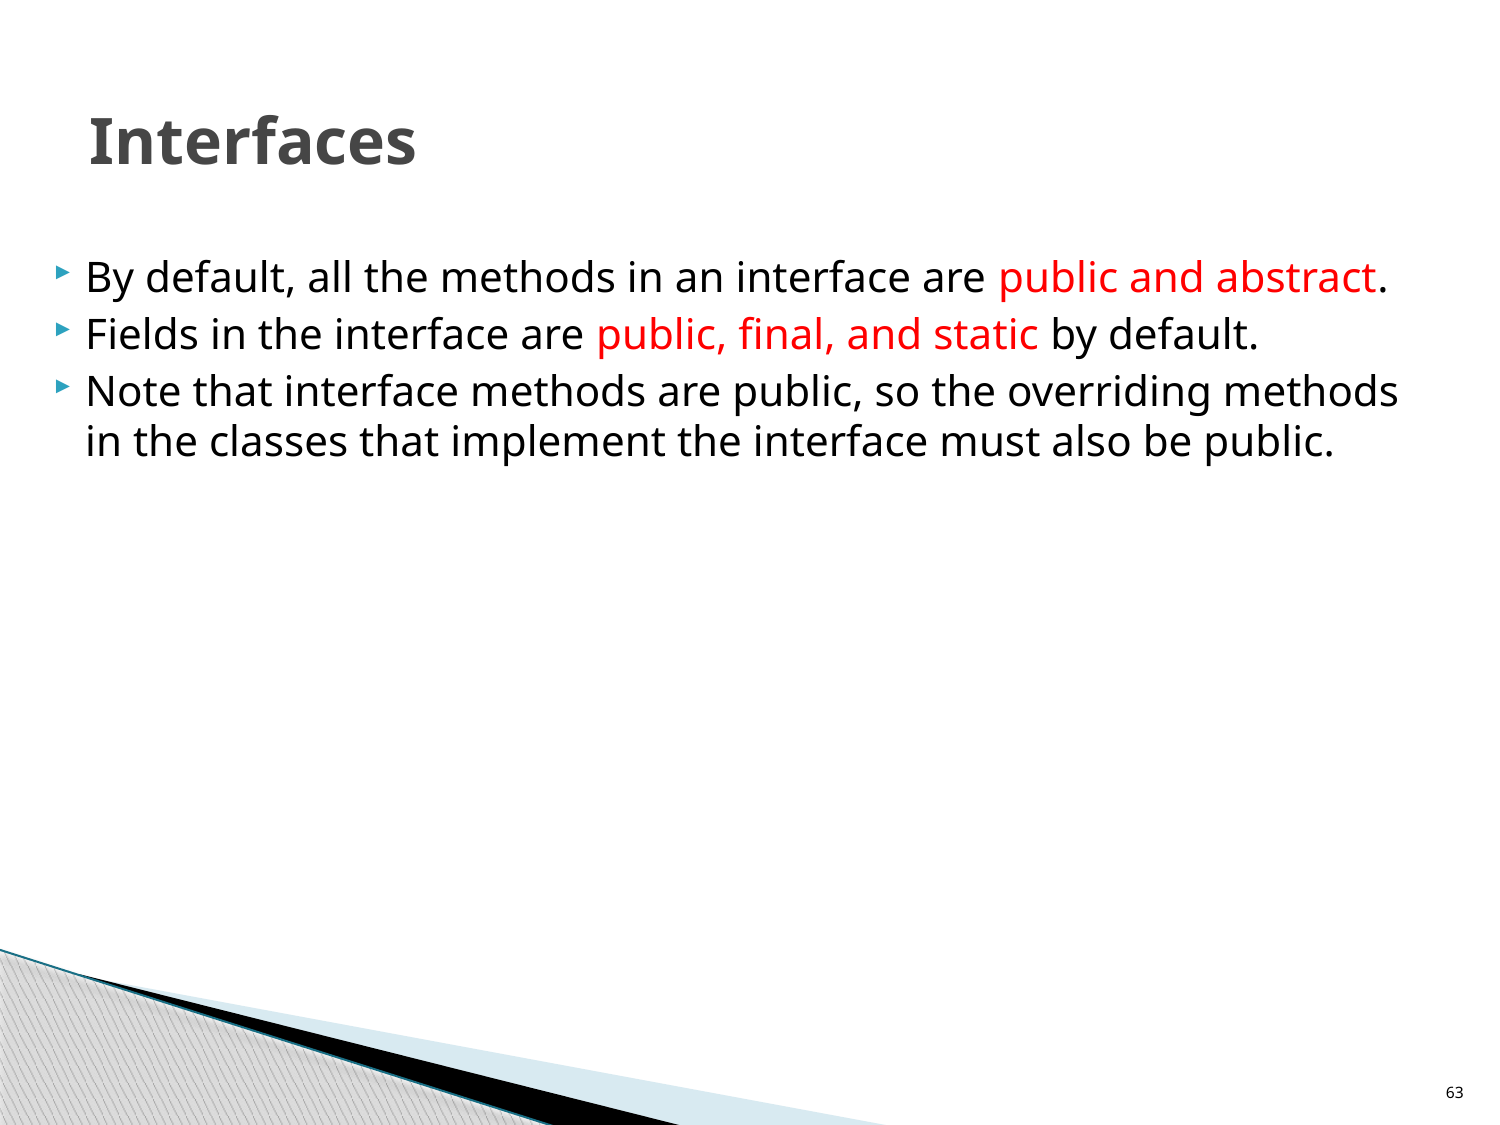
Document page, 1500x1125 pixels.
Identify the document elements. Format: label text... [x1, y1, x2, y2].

slide_number 63 [1418, 1051, 1479, 1112]
list By default, all the methods in an interface are public and abstract. Fields in the interface are public, final, and static by default. Note that interface methods are public, so the overriding methods in the classes that implement the interface must also be public. [25, 242, 1425, 986]
title Interfaces [75, 45, 1425, 233]
